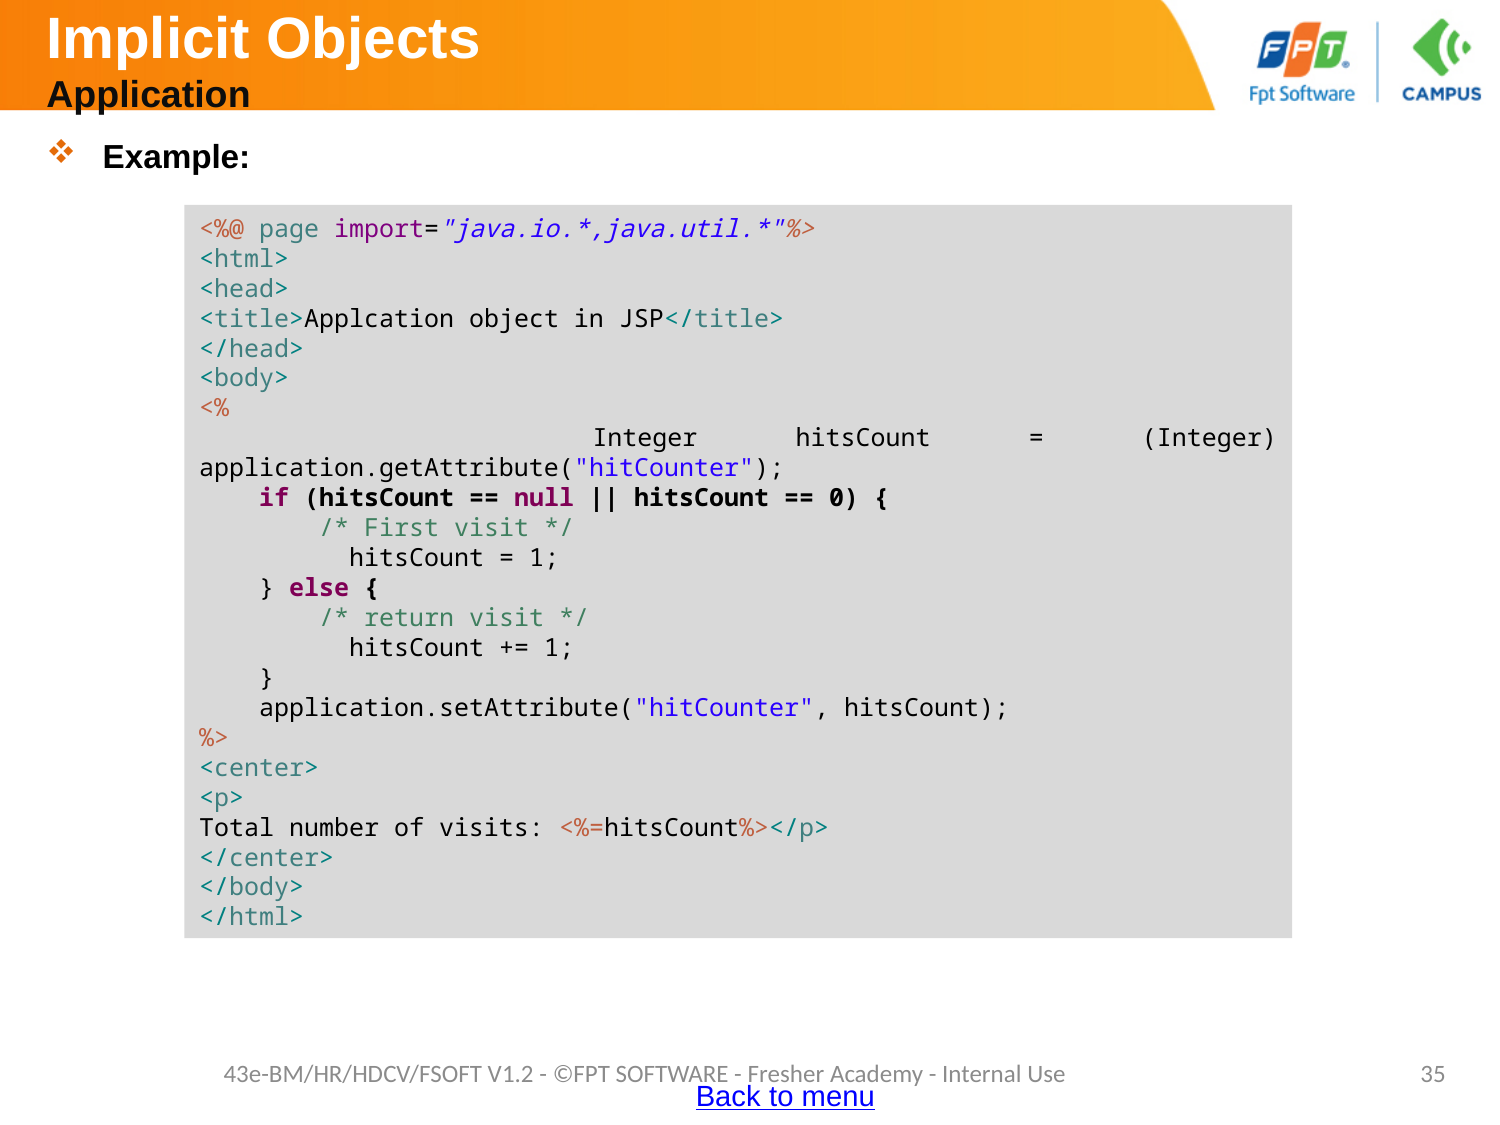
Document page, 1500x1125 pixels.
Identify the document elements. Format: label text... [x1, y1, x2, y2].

text_box <%@ page import="java.io.*,java.util.*"%> <html> <head> <title>Applcation object in JSP</title> </head> <body> <% Integer hitsCount = (Integer) application.getAttribute("hitCounter"); if (hitsCount == null || hitsCount == 0) { /* First visit */ hitsCount = 1; } else { /* return visit */ hitsCount += 1; } application.setAttribute("hitCounter", hitsCount); %> <center> <p> Total number of visits: <%=hitsCount%></p> </center> </body> </html> [184, 204, 1293, 939]
list Example: [31, 127, 1461, 1020]
footer 43e-BM/HR/HDCV/FSOFT V1.2 - ©FPT SOFTWARE - Fresher Academy - Internal Use [31, 1042, 1260, 1103]
slide_number 35 [1329, 1042, 1461, 1103]
title Implicit Objects Application [31, 3, 1461, 111]
text_box Back to menu [631, 1103, 939, 1120]
picture [0, 0, 1500, 1125]
